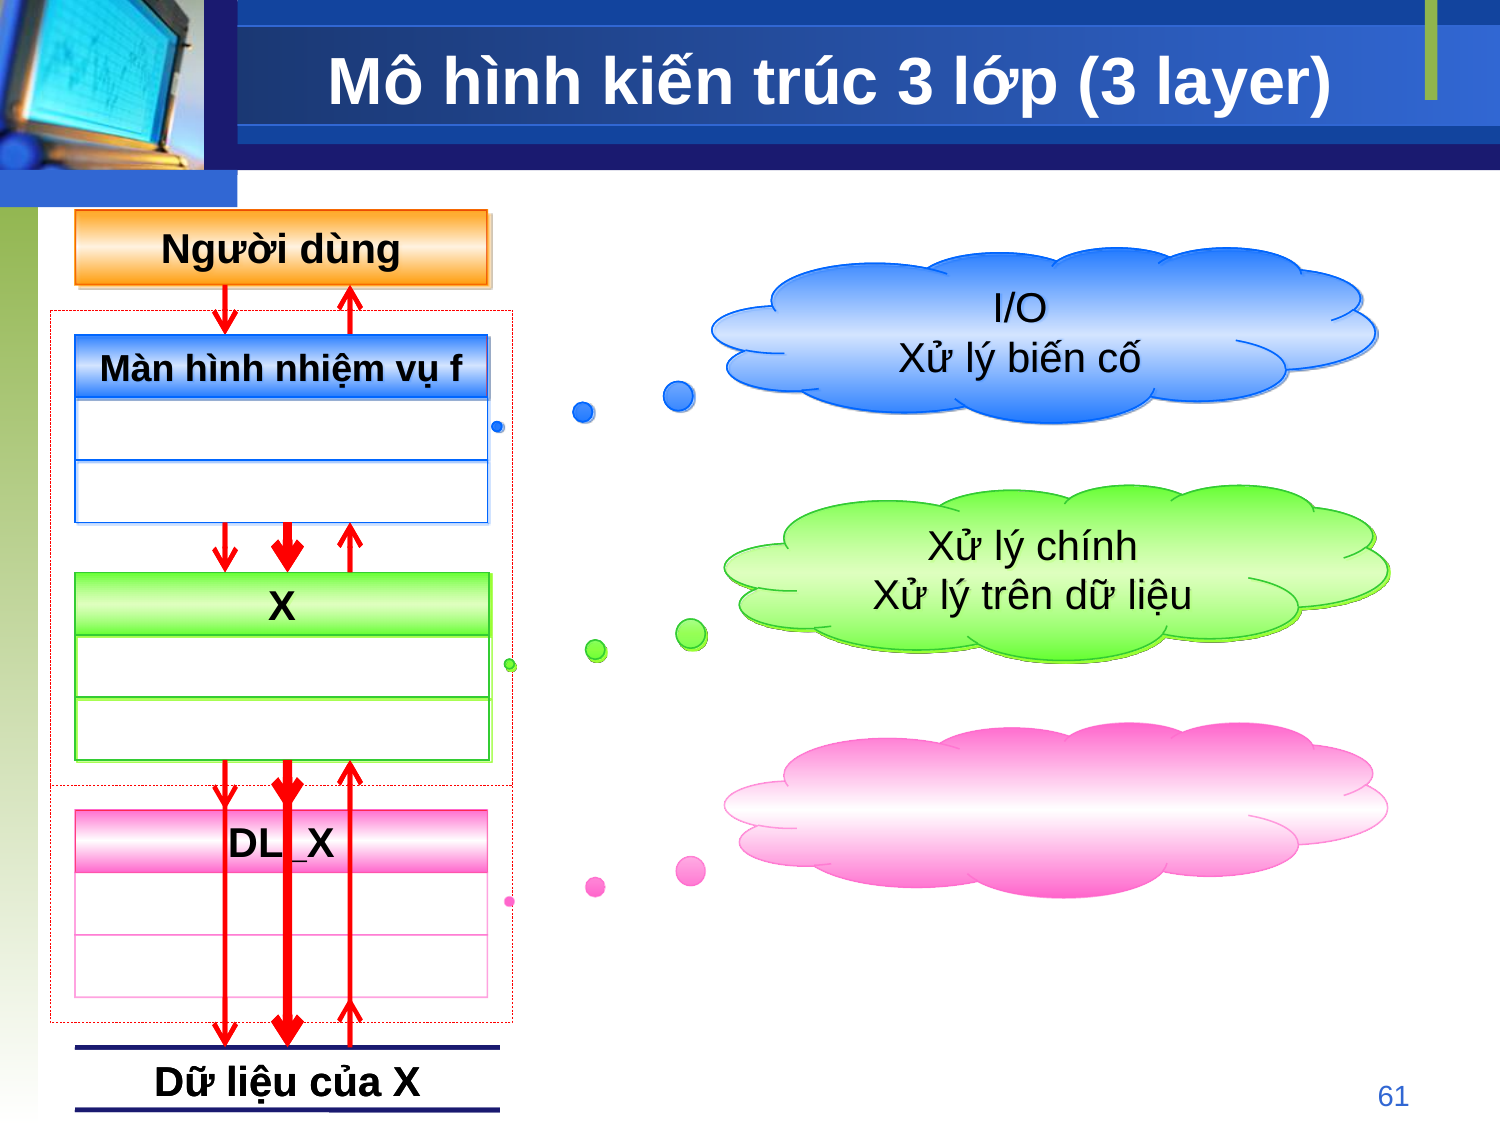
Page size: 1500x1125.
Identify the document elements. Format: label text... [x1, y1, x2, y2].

slide_number 61 [1391, 1069, 1426, 1111]
picture [0, 0, 204, 169]
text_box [49, 209, 1388, 1113]
title Mô hình kiến trúc 3 lớp (3 layer) [237, 33, 1425, 122]
